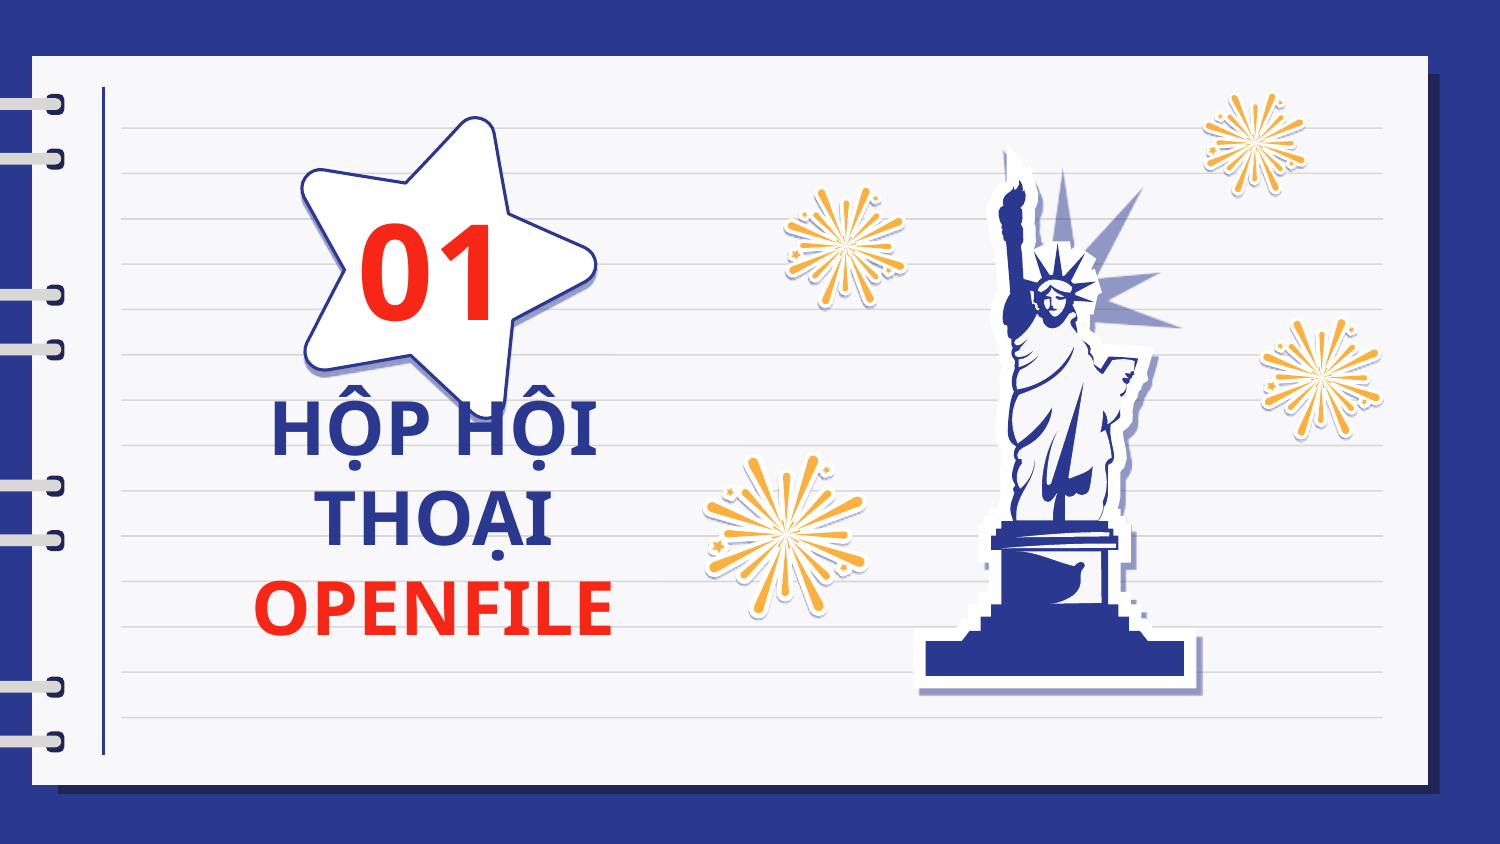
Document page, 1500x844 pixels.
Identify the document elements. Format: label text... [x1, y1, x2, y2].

title 01 [333, 197, 535, 336]
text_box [1259, 316, 1383, 439]
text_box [701, 451, 870, 618]
title HỘP HỘI THOẠI OPENFILE [177, 430, 690, 601]
text_box [301, 117, 506, 250]
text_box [925, 179, 1185, 677]
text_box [1202, 91, 1308, 196]
text_box [535, 225, 596, 309]
text_box [304, 291, 512, 419]
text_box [783, 184, 908, 308]
